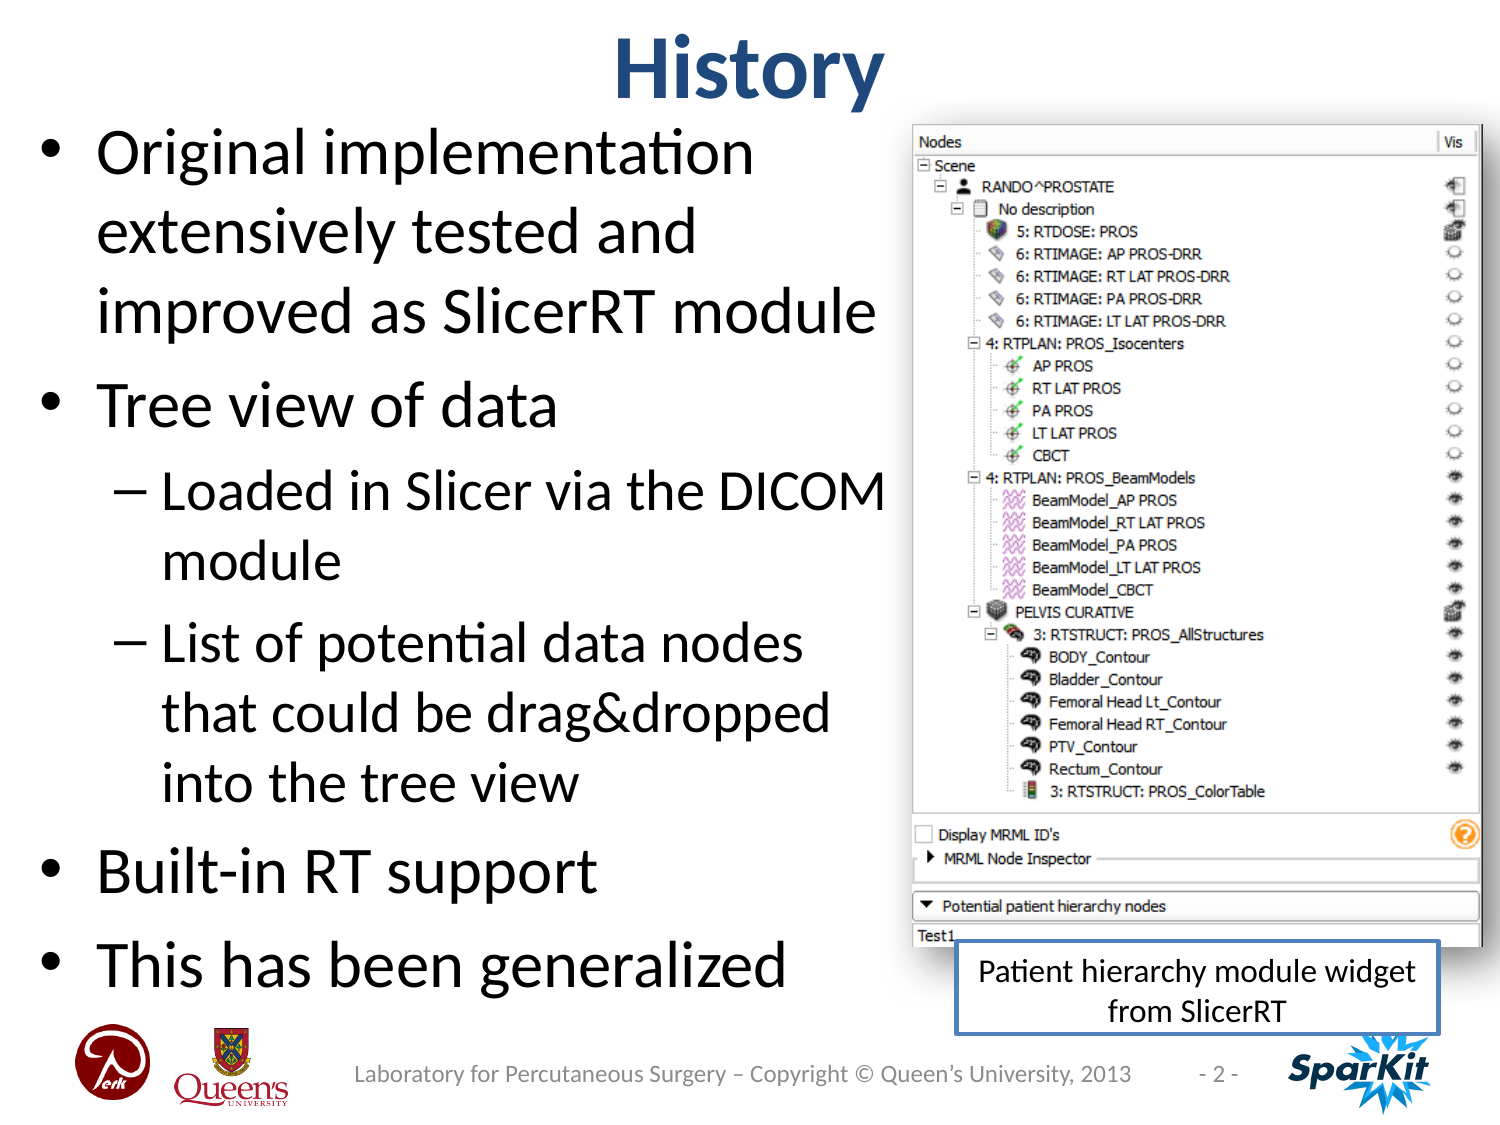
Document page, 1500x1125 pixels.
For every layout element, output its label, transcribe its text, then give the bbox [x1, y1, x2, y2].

picture [75, 1024, 150, 1100]
footer Laboratory for Percutaneous Surgery – Copyright © Queen’s University, 2013 [312, 1042, 1175, 1103]
text_box History [74, 0, 1425, 118]
slide_number - 2 - [1175, 1042, 1263, 1103]
picture [912, 124, 1484, 948]
picture [174, 1028, 288, 1106]
picture [1287, 1036, 1431, 1115]
text_box Original implementation extensively tested and improved as SlicerRT module Tree view of data Loaded in Slicer via the DICOM module List of potential data nodes that could be drag&dropped into the tree view Built-in RT support This has been generalized [24, 99, 919, 1013]
text_box Patient hierarchy module widget from SlicerRT [954, 956, 1441, 1036]
